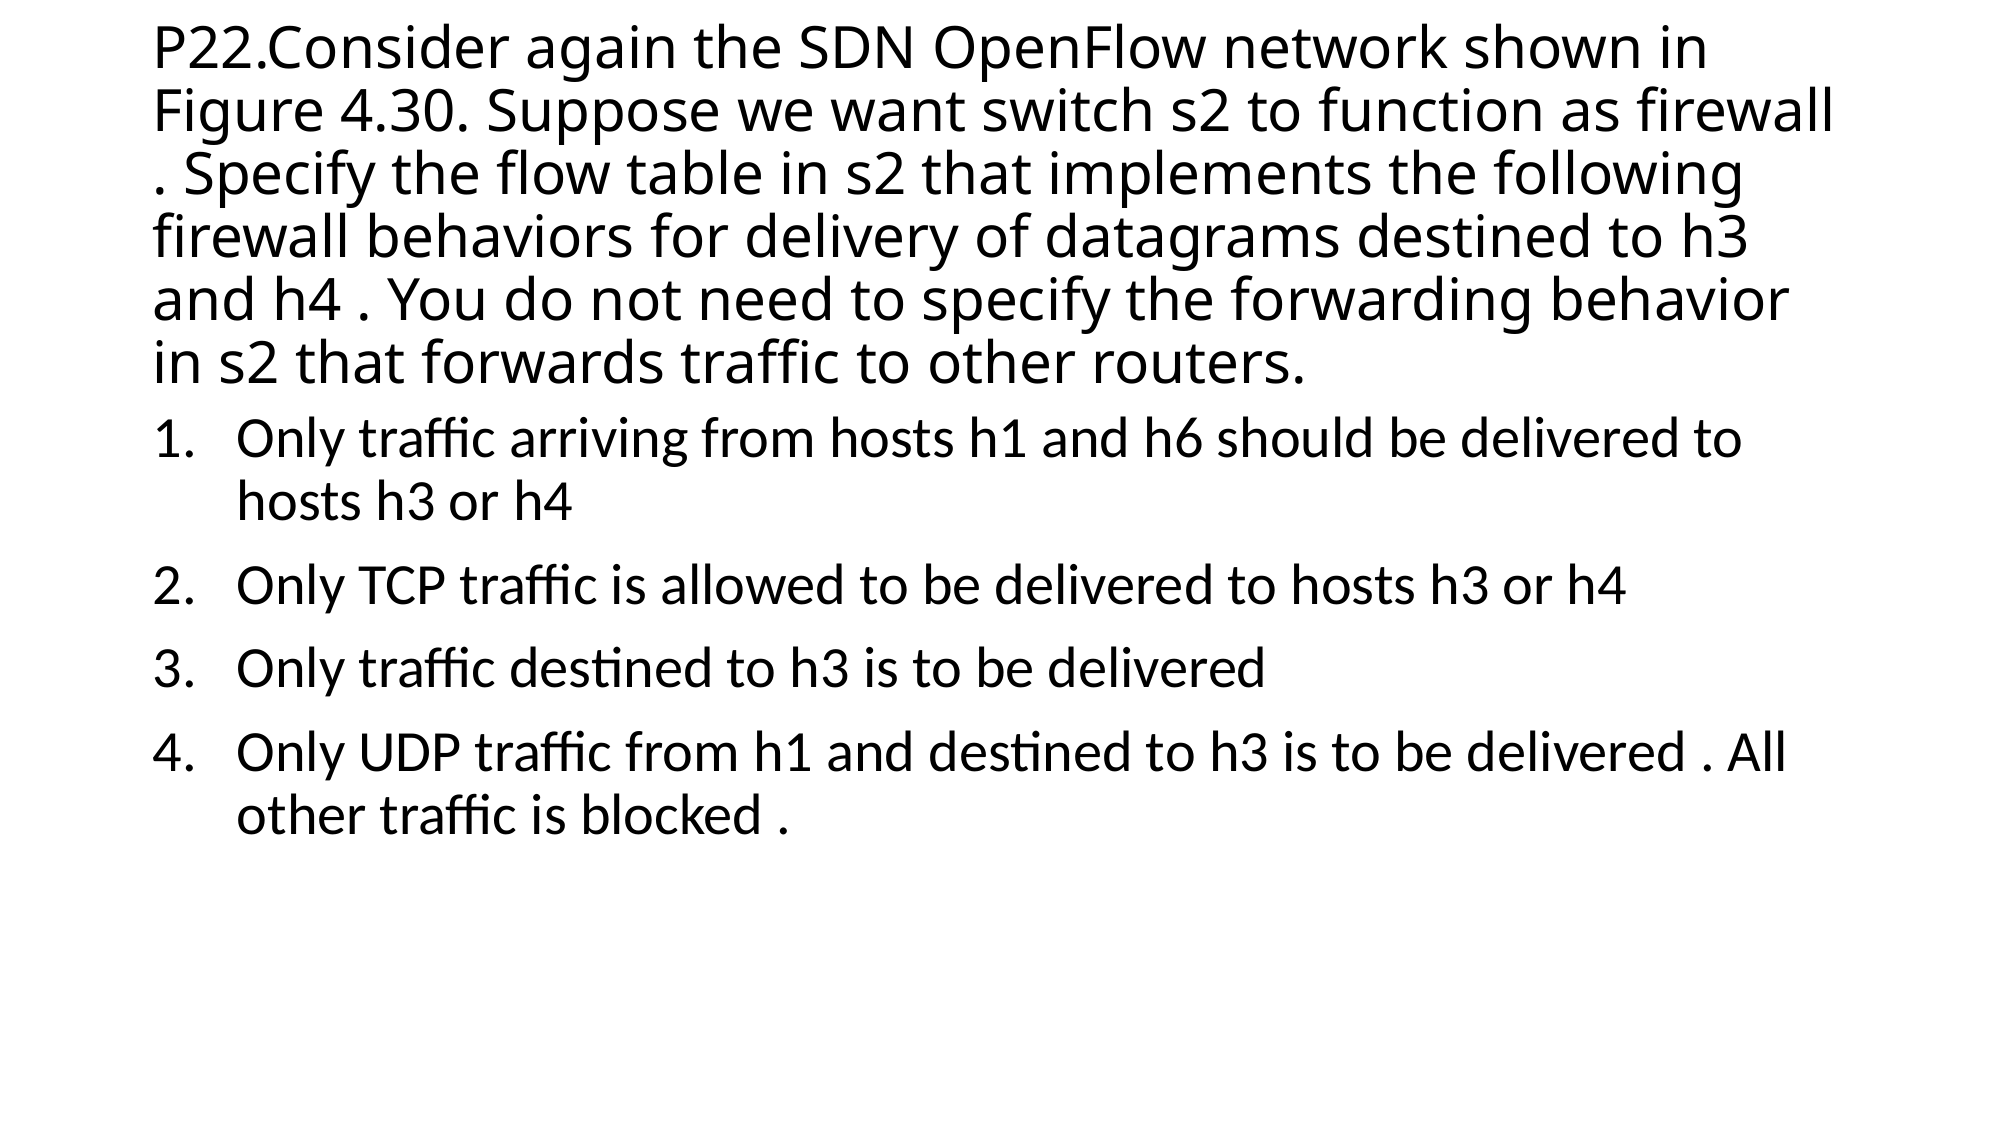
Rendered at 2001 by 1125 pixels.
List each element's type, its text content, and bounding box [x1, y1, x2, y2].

title P22.Consider again the SDN OpenFlow network shown in Figure 4.30. Suppose we want switch s2 to function as firewall . Specify the flow table in s2 that implements the following firewall behaviors for delivery of datagrams destined to h3 and h4 . You do not need to specify the forwarding behavior in s2 that forwards traffic to other routers. [137, 98, 1863, 316]
list Only traffic arriving from hosts h1 and h6 should be delivered to hosts h3 or h4 Only TCP traffic is allowed to be delivered to hosts h3 or h4 Only traffic destined to h3 is to be delivered Only UDP traffic from h1 and destined to h3 is to be delivered . All other traffic is blocked . [137, 399, 1863, 1014]
